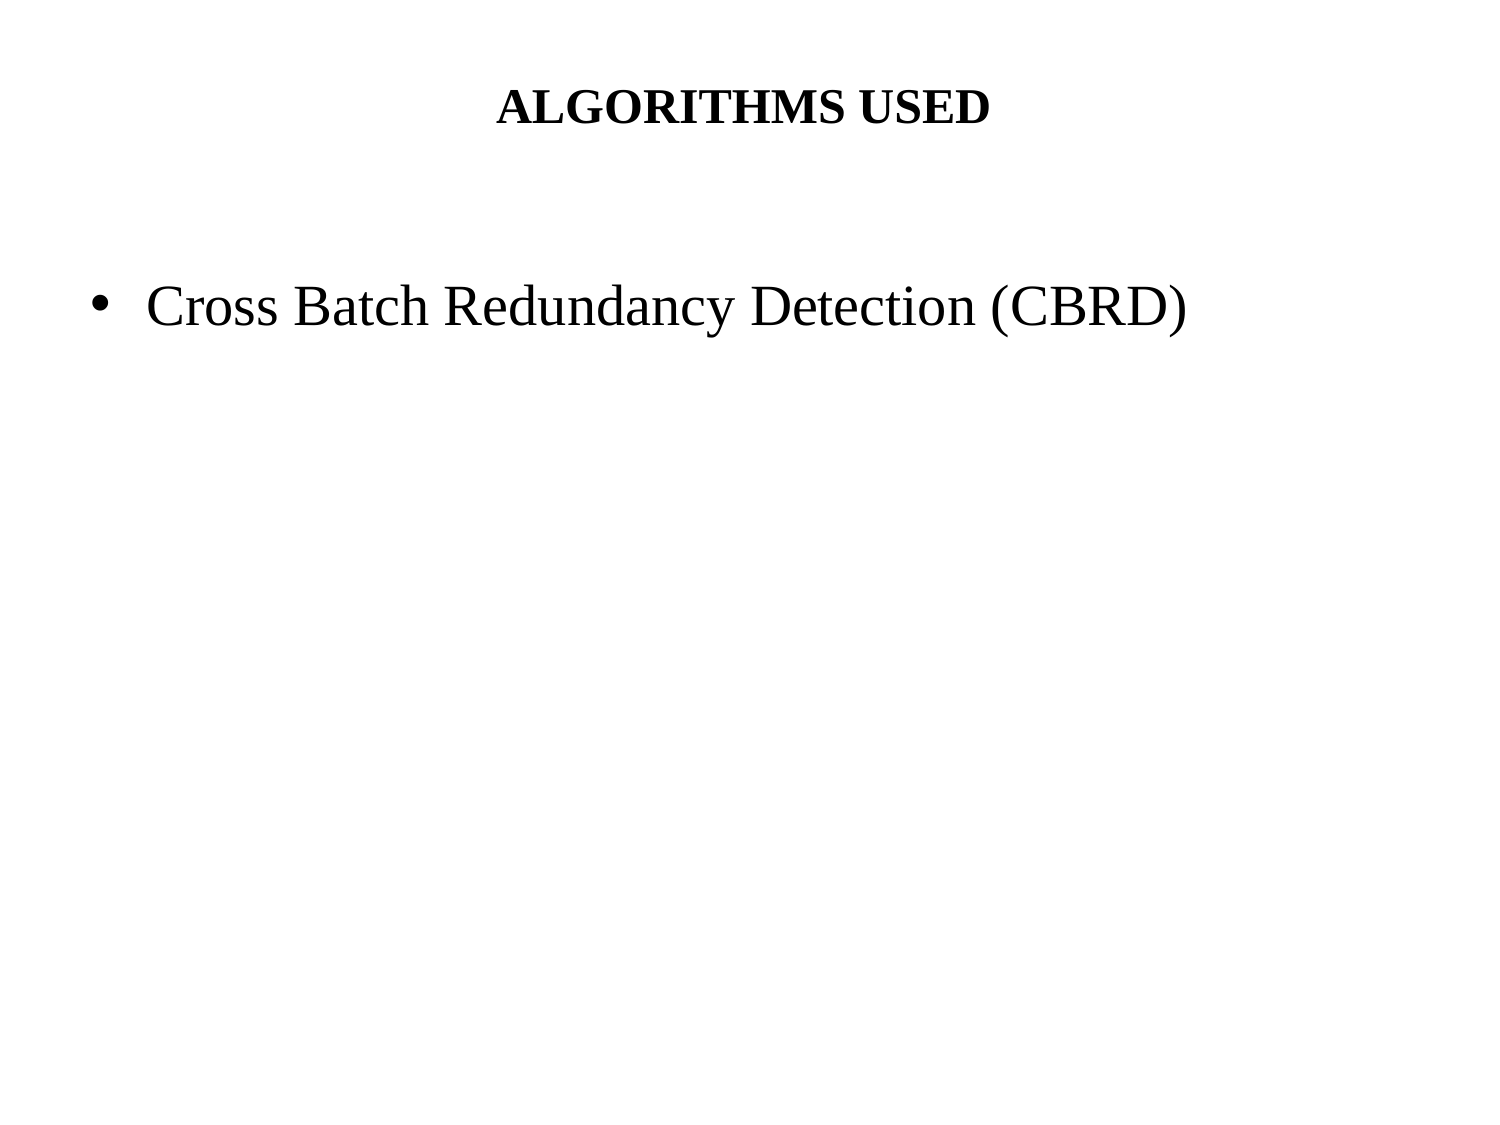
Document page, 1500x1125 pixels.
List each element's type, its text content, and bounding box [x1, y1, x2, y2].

list Cross Batch Redundancy Detection (CBRD) [75, 224, 1425, 1005]
title ALGORITHMS USED [75, 45, 1425, 163]
